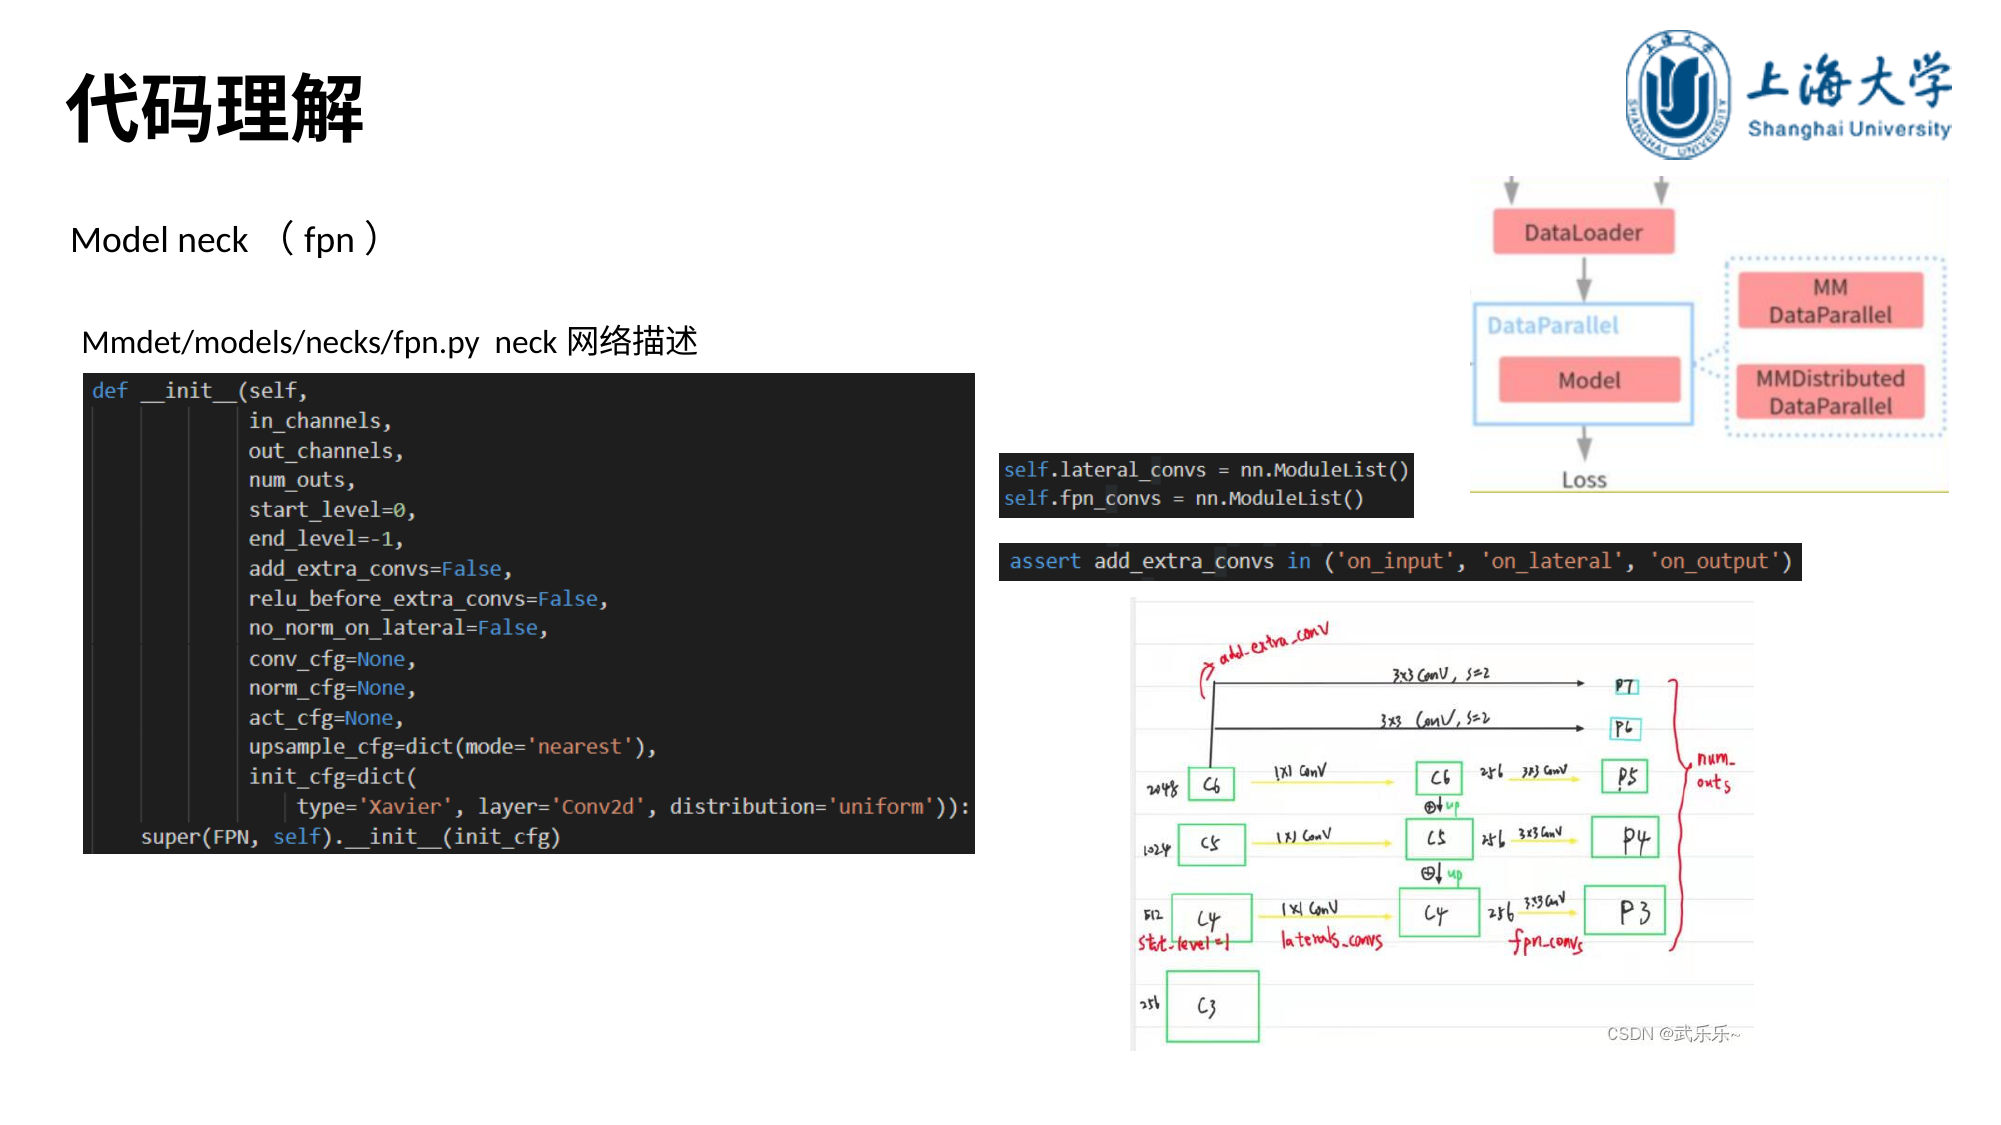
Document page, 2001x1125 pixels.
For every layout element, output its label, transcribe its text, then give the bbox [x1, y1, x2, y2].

picture [83, 373, 976, 854]
picture [1130, 597, 1754, 1052]
picture [1625, 30, 1952, 161]
picture [1470, 175, 1949, 493]
picture [999, 542, 1802, 581]
text_box Model neck（fpn） [55, 208, 417, 268]
text_box 代码理解 [50, 54, 381, 159]
picture [999, 453, 1414, 519]
text_box Mmdet/models/necks/fpn.py neck网络描述 [66, 312, 714, 368]
